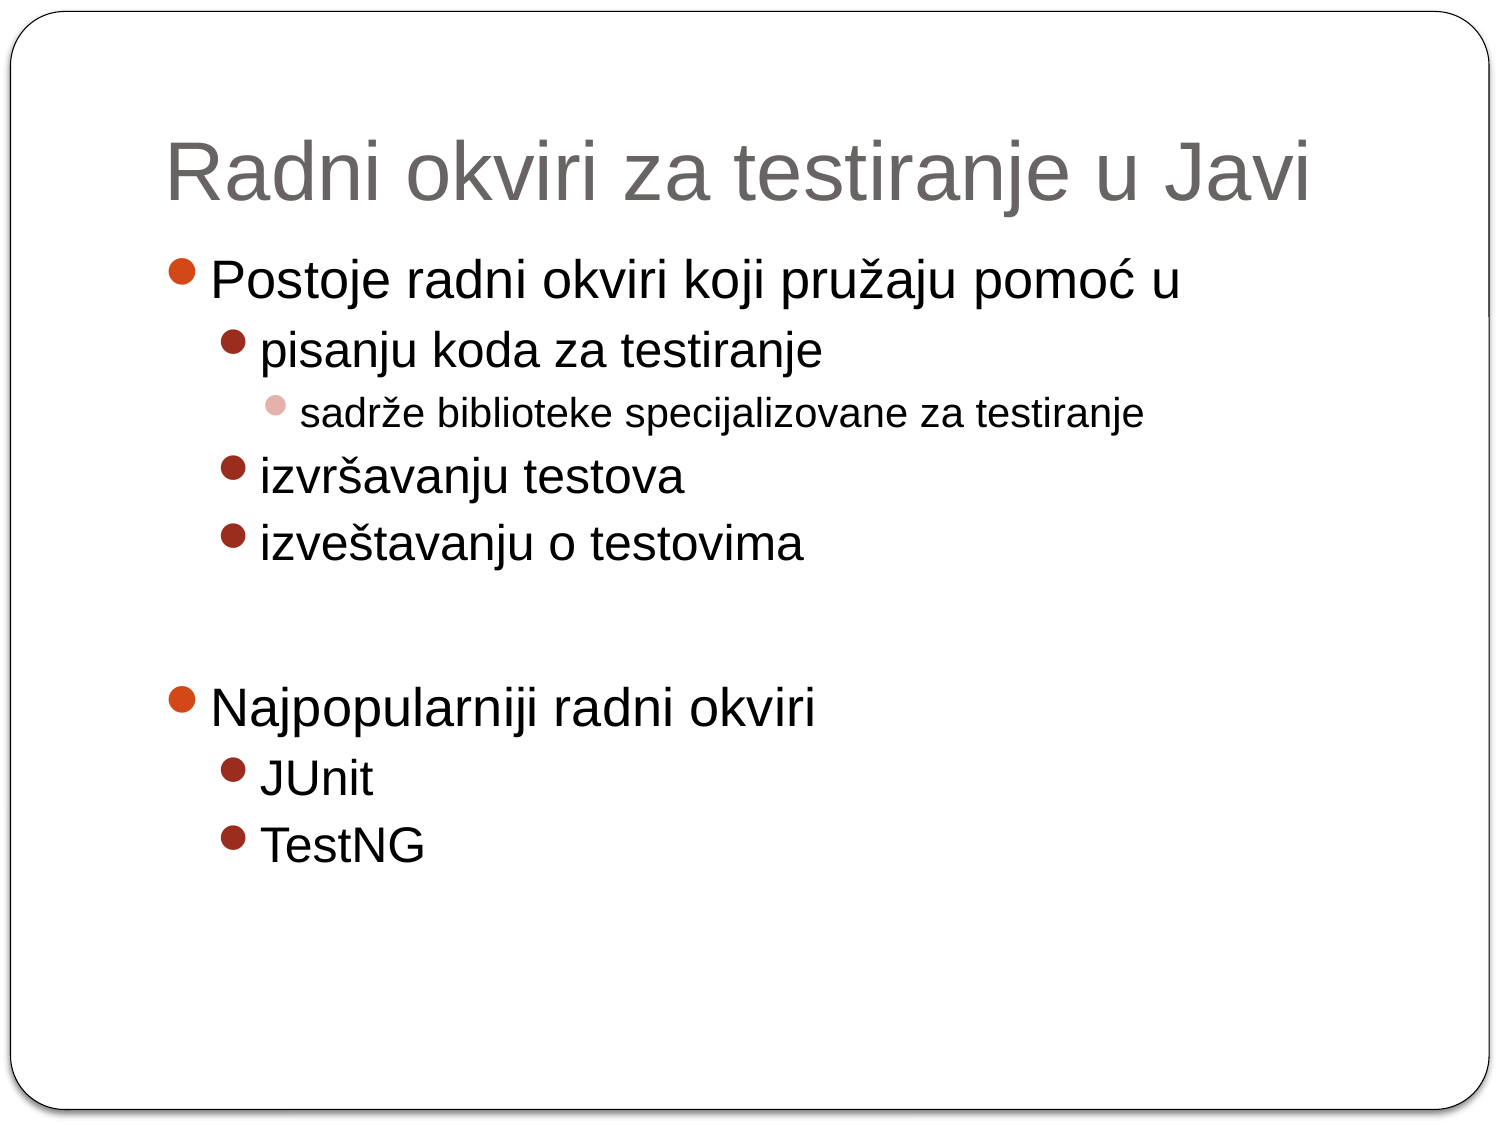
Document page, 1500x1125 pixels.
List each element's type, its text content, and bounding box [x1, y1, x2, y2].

list Postoje radni okviri koji pružaju pomoć u pisanju koda za testiranje sadrže biblioteke specijalizovane za testiranje izvršavanju testova izveštavanju o testovima Najpopularniji radni okviri JUnit TestNG [150, 237, 1425, 988]
title Radni okviri za testiranje u Javi [150, 45, 1425, 233]
